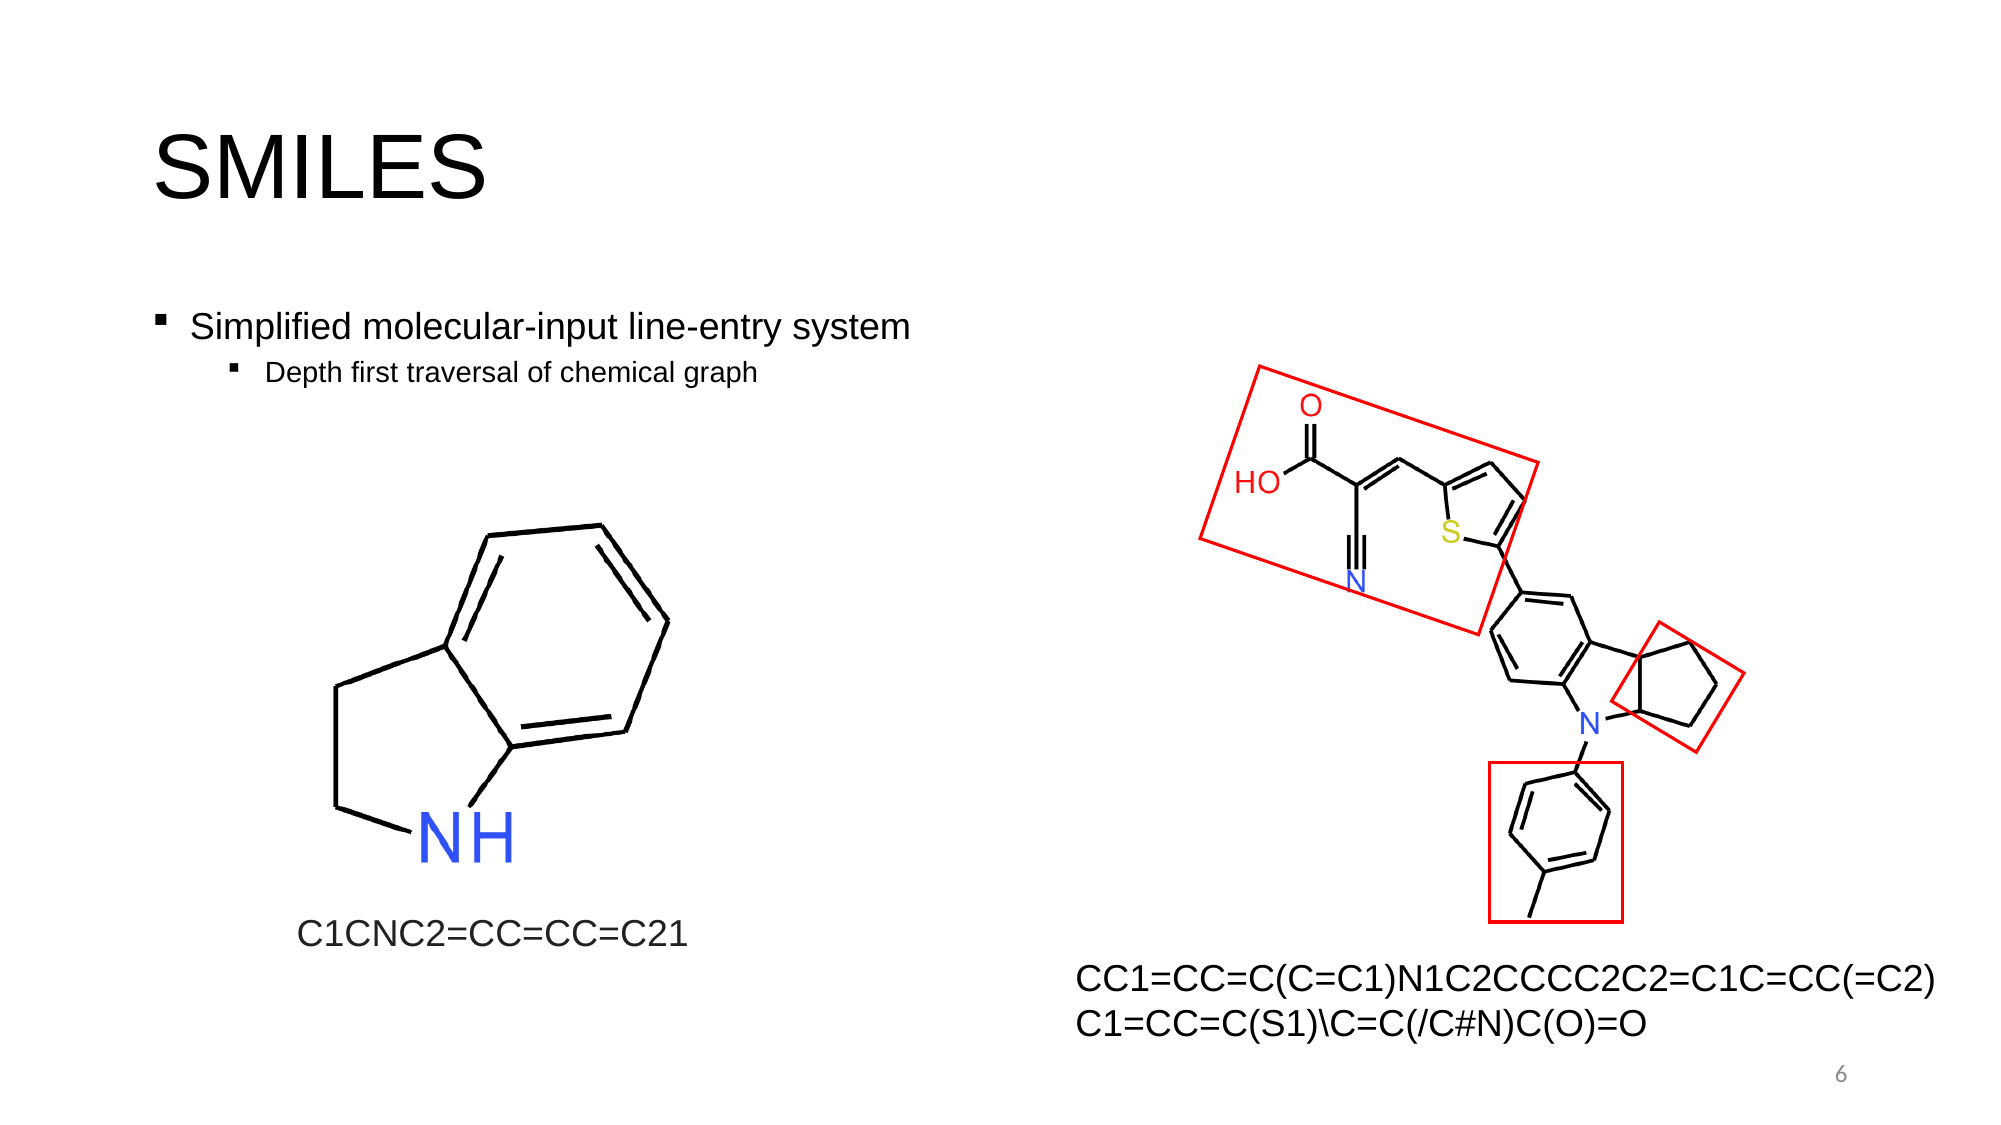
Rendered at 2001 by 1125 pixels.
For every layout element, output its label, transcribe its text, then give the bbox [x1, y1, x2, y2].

text_box CC1=CC=C(C=C1)N1C2CCCC2C2=C1C=CC(=C2)C1=CC=C(S1)\C=C(/C#N)C(O)=O [1060, 946, 1962, 1052]
slide_number 6 [1412, 1042, 1863, 1103]
text_box [1250, 364, 1327, 388]
text_box [1198, 471, 1222, 548]
picture [1222, 388, 1730, 923]
picture [285, 490, 690, 880]
list Simplified molecular-input line-entry system Depth first traversal of chemical graph [137, 299, 1863, 1014]
text_box [1730, 663, 1746, 699]
title SMILES [137, 59, 1863, 278]
text_box C1CNC2=CC=CC=C21 [281, 901, 828, 962]
